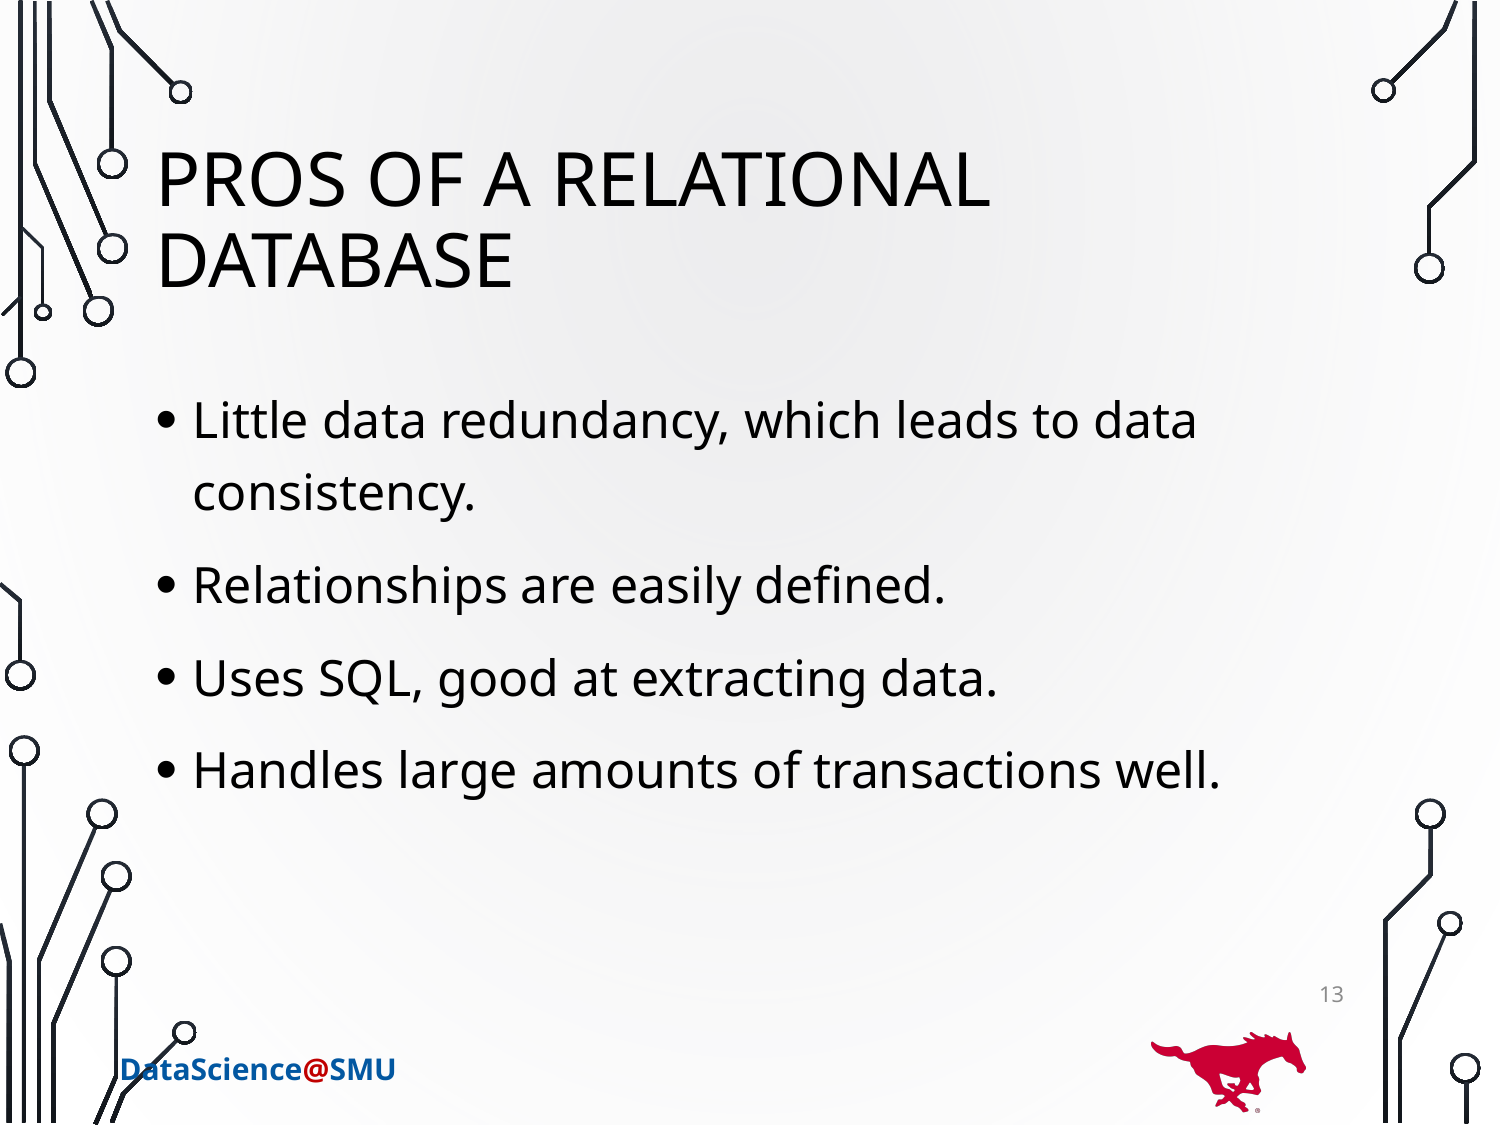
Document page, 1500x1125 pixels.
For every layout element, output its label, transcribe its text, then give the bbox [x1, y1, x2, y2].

picture [1151, 1032, 1306, 1113]
list Little data redundancy, which leads to data consistency. Relationships are easily defined. Uses SQL, good at extracting data. Handles large amounts of transactions well. [140, 369, 1360, 950]
slide_number 13 [1264, 965, 1360, 1025]
title Pros of a Relational Database [140, 101, 1360, 344]
